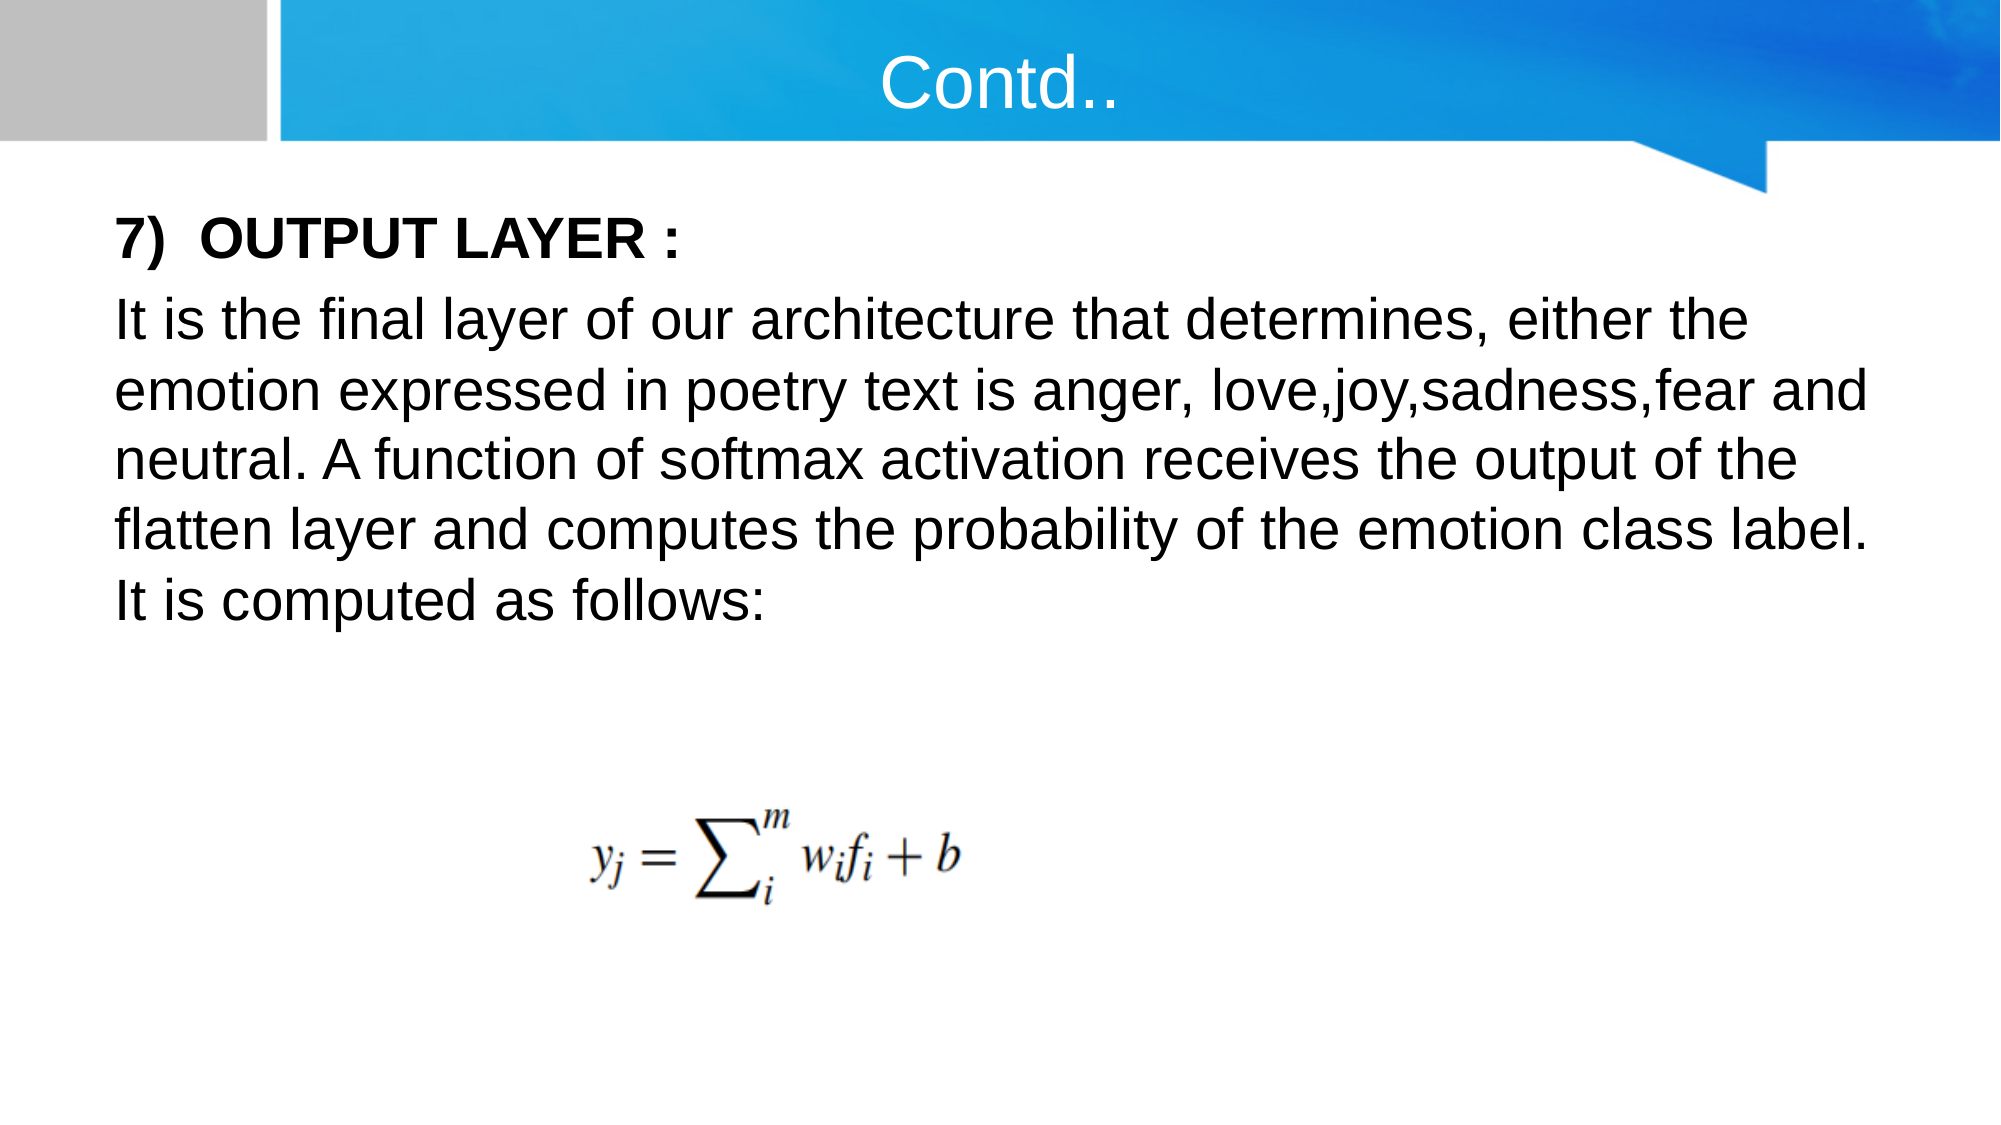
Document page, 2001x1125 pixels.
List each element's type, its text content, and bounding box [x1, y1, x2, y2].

title Contd.. [99, 30, 1901, 127]
list 7) OUTPUT LAYER : It is the final layer of our architecture that determines, either the emotion expressed in poetry text is anger, love,joy,sadness,fear and neutral. A function of softmax activation receives the output of the flatten layer and computes the probability of the emotion class label. It is computed as follows: [99, 192, 1901, 1006]
picture [0, 0, 2000, 1125]
